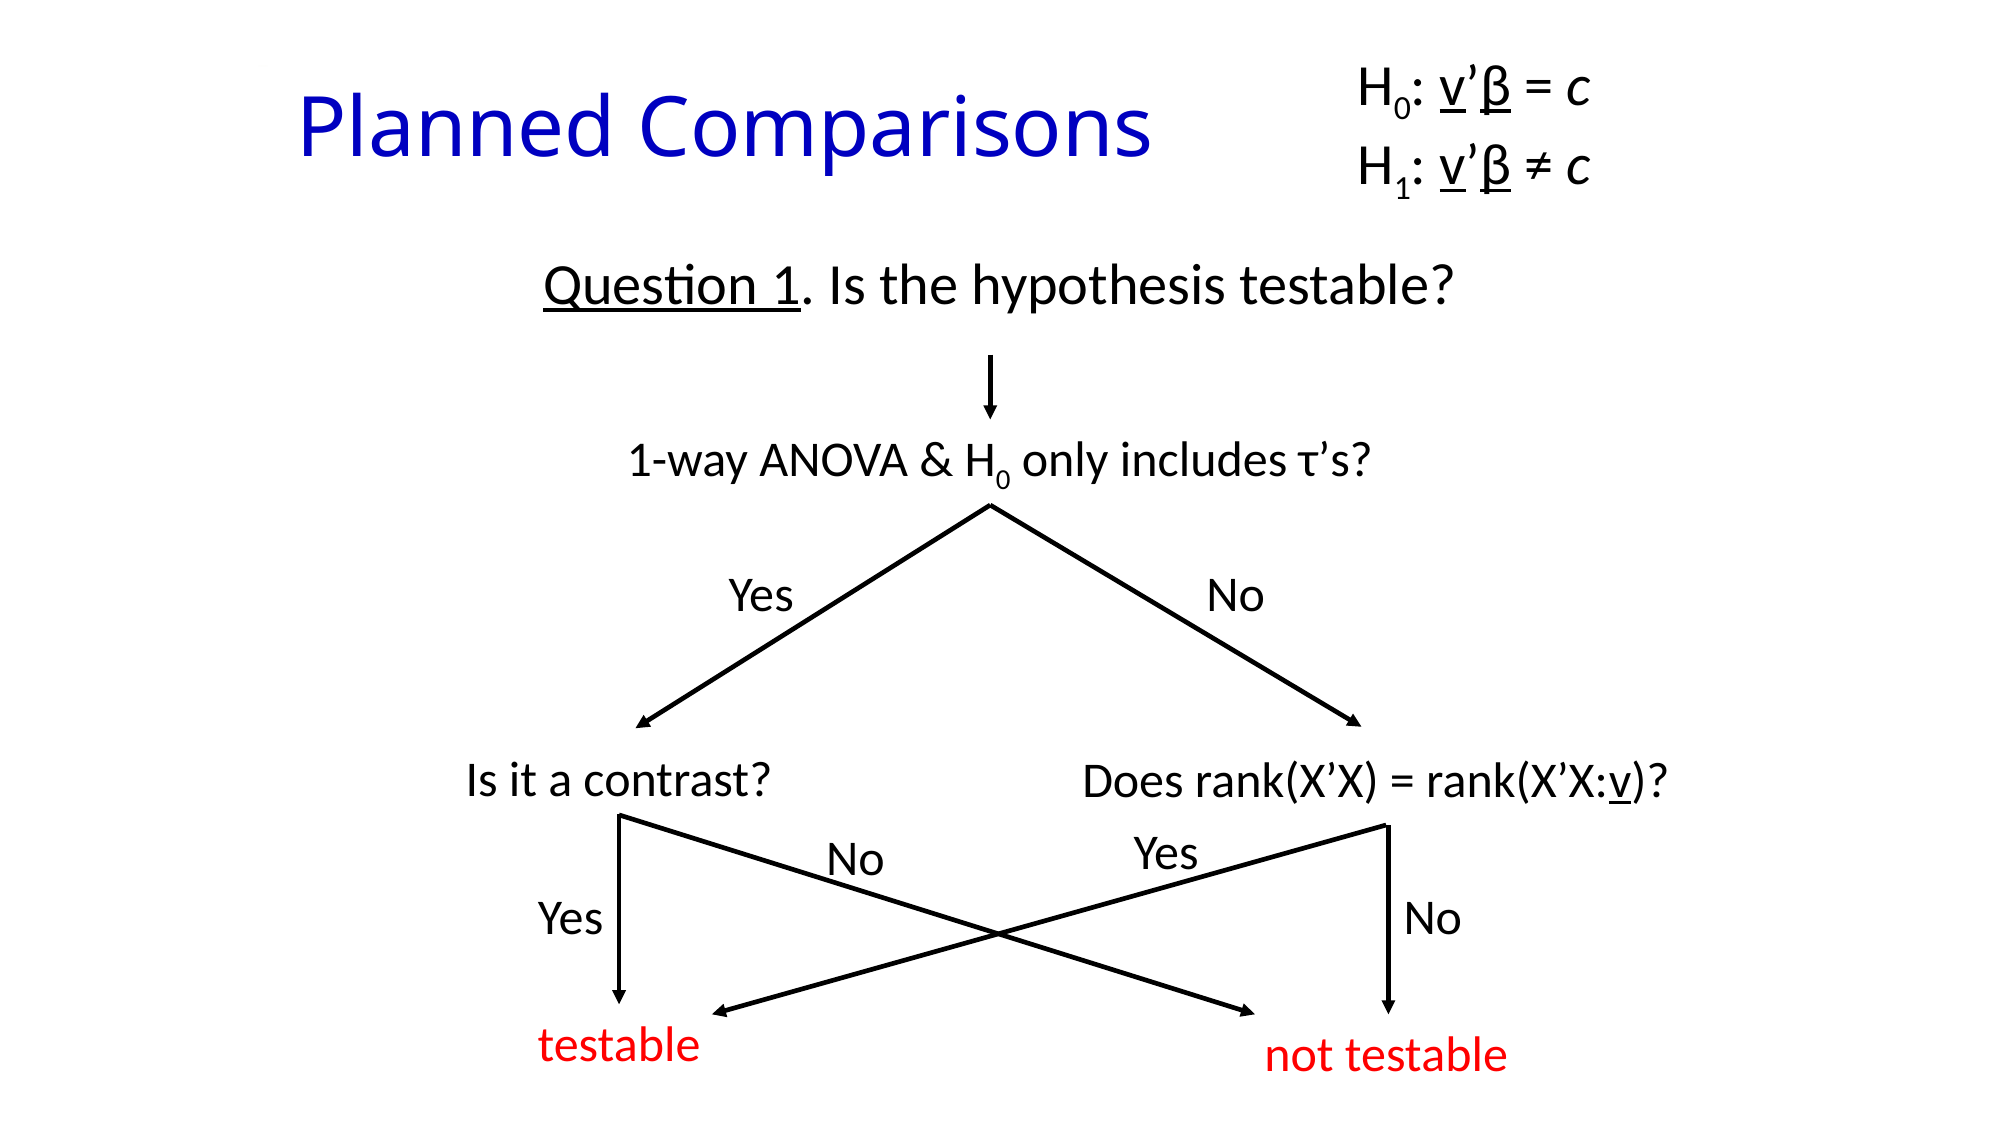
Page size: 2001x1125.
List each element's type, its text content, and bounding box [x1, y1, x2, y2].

text_box Question 1. Is the hypothesis testable? [274, 238, 1726, 324]
text_box Planned Comparisons [249, 65, 1201, 212]
text_box H0: v’β = c H1: v’β ≠ c [1342, 39, 1663, 214]
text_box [249, 419, 1750, 1090]
